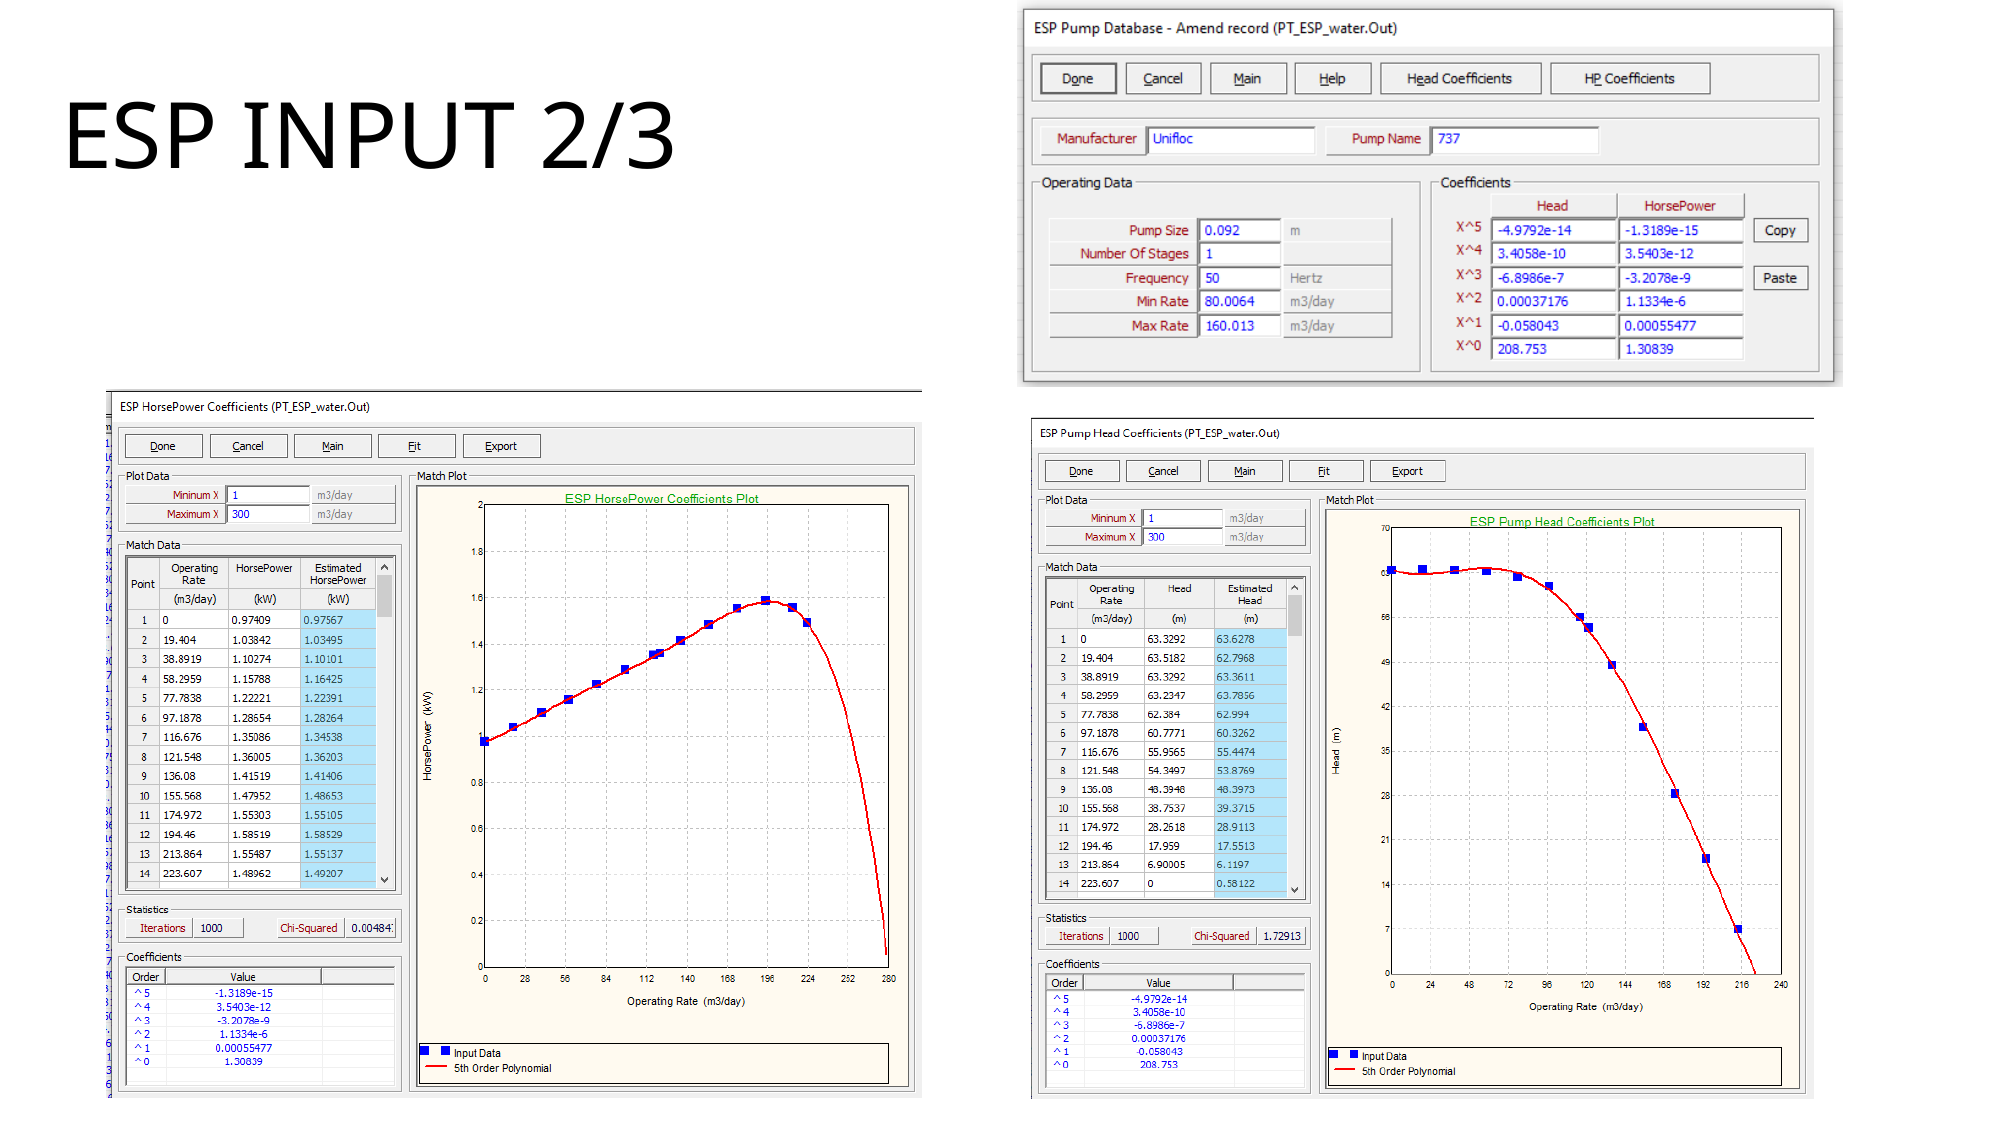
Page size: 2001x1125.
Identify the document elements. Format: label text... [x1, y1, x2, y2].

picture [1031, 417, 1814, 1099]
picture [1017, 0, 1843, 388]
picture [106, 389, 922, 1098]
title ESP INPUT 2/3 [46, 30, 1017, 248]
